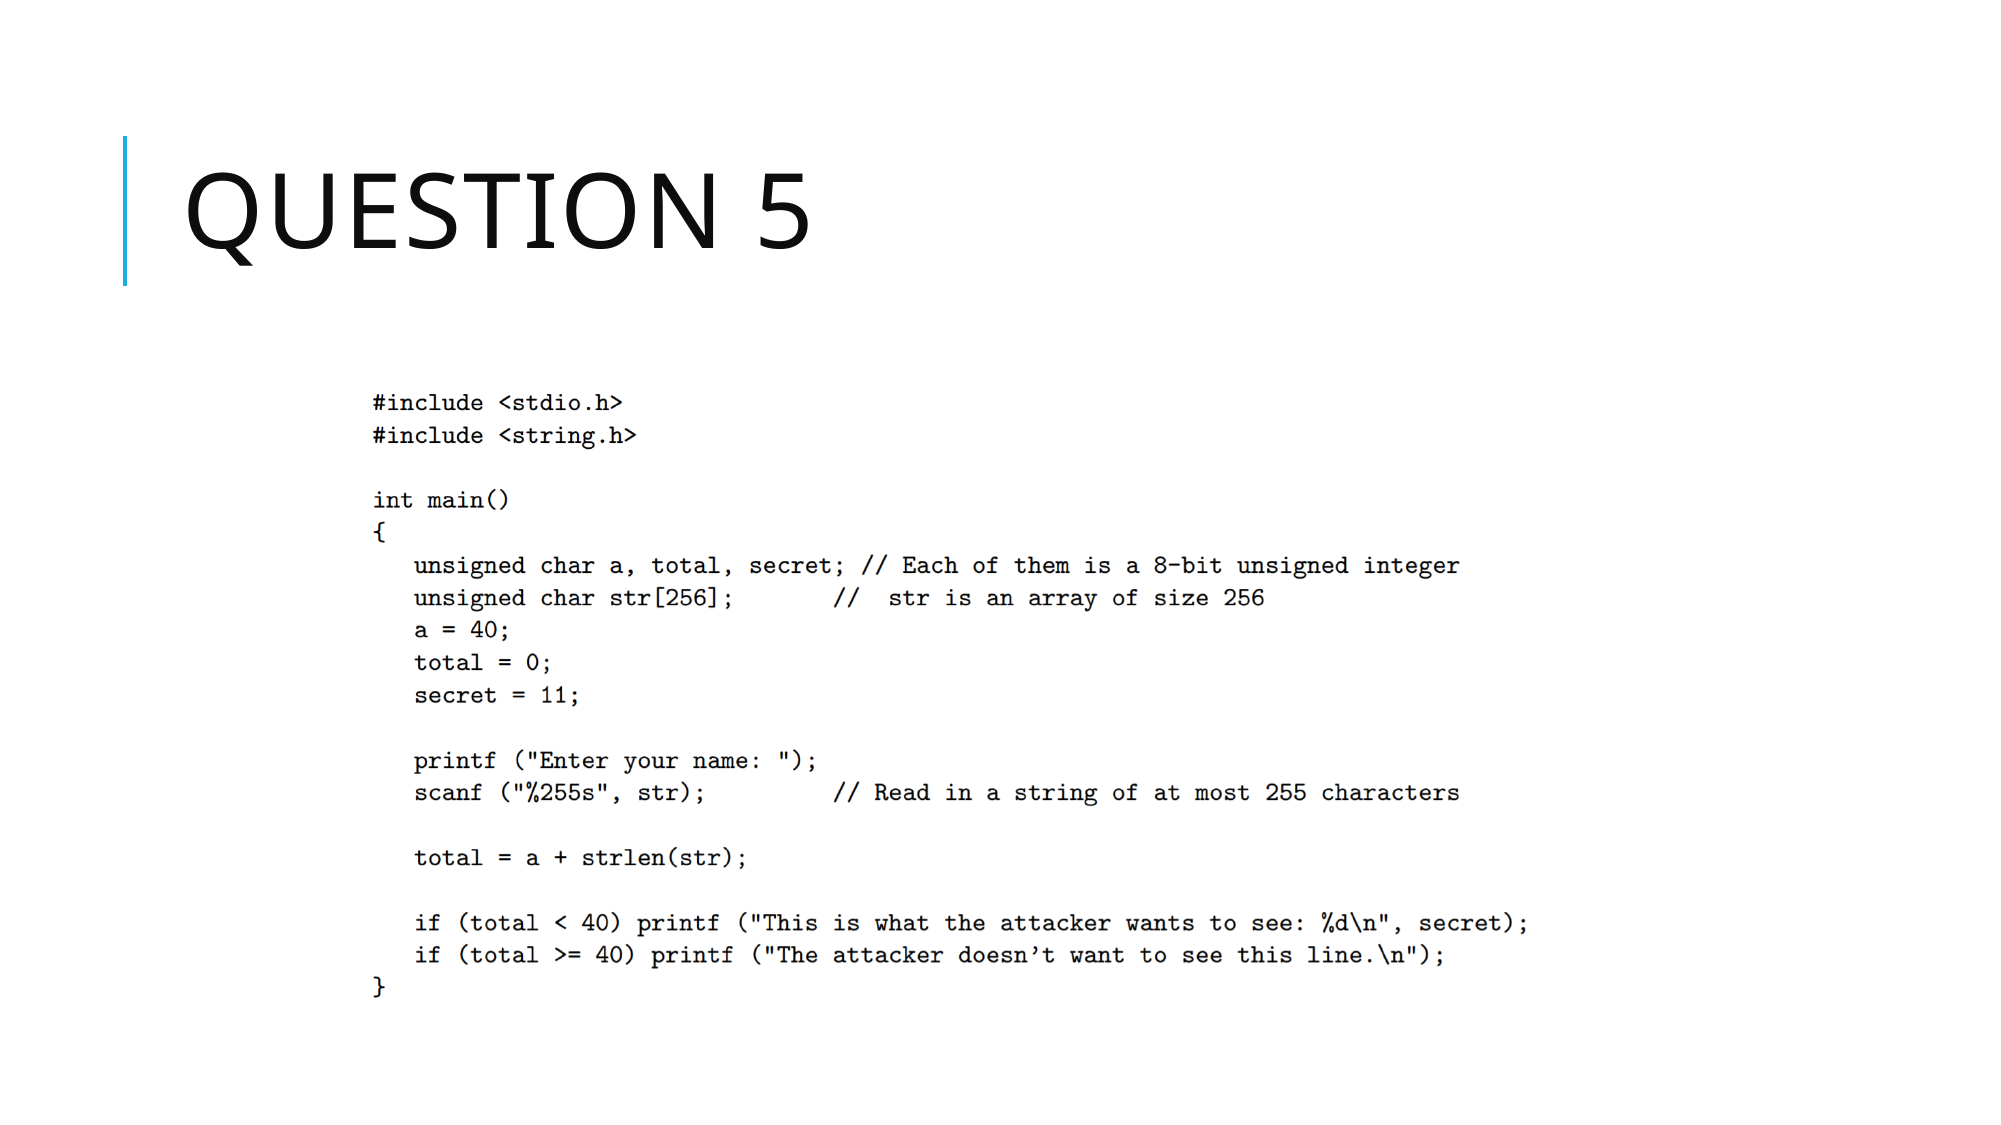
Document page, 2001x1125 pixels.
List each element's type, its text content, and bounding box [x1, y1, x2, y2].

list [353, 374, 1577, 1036]
title Question 5 [168, 96, 1763, 342]
